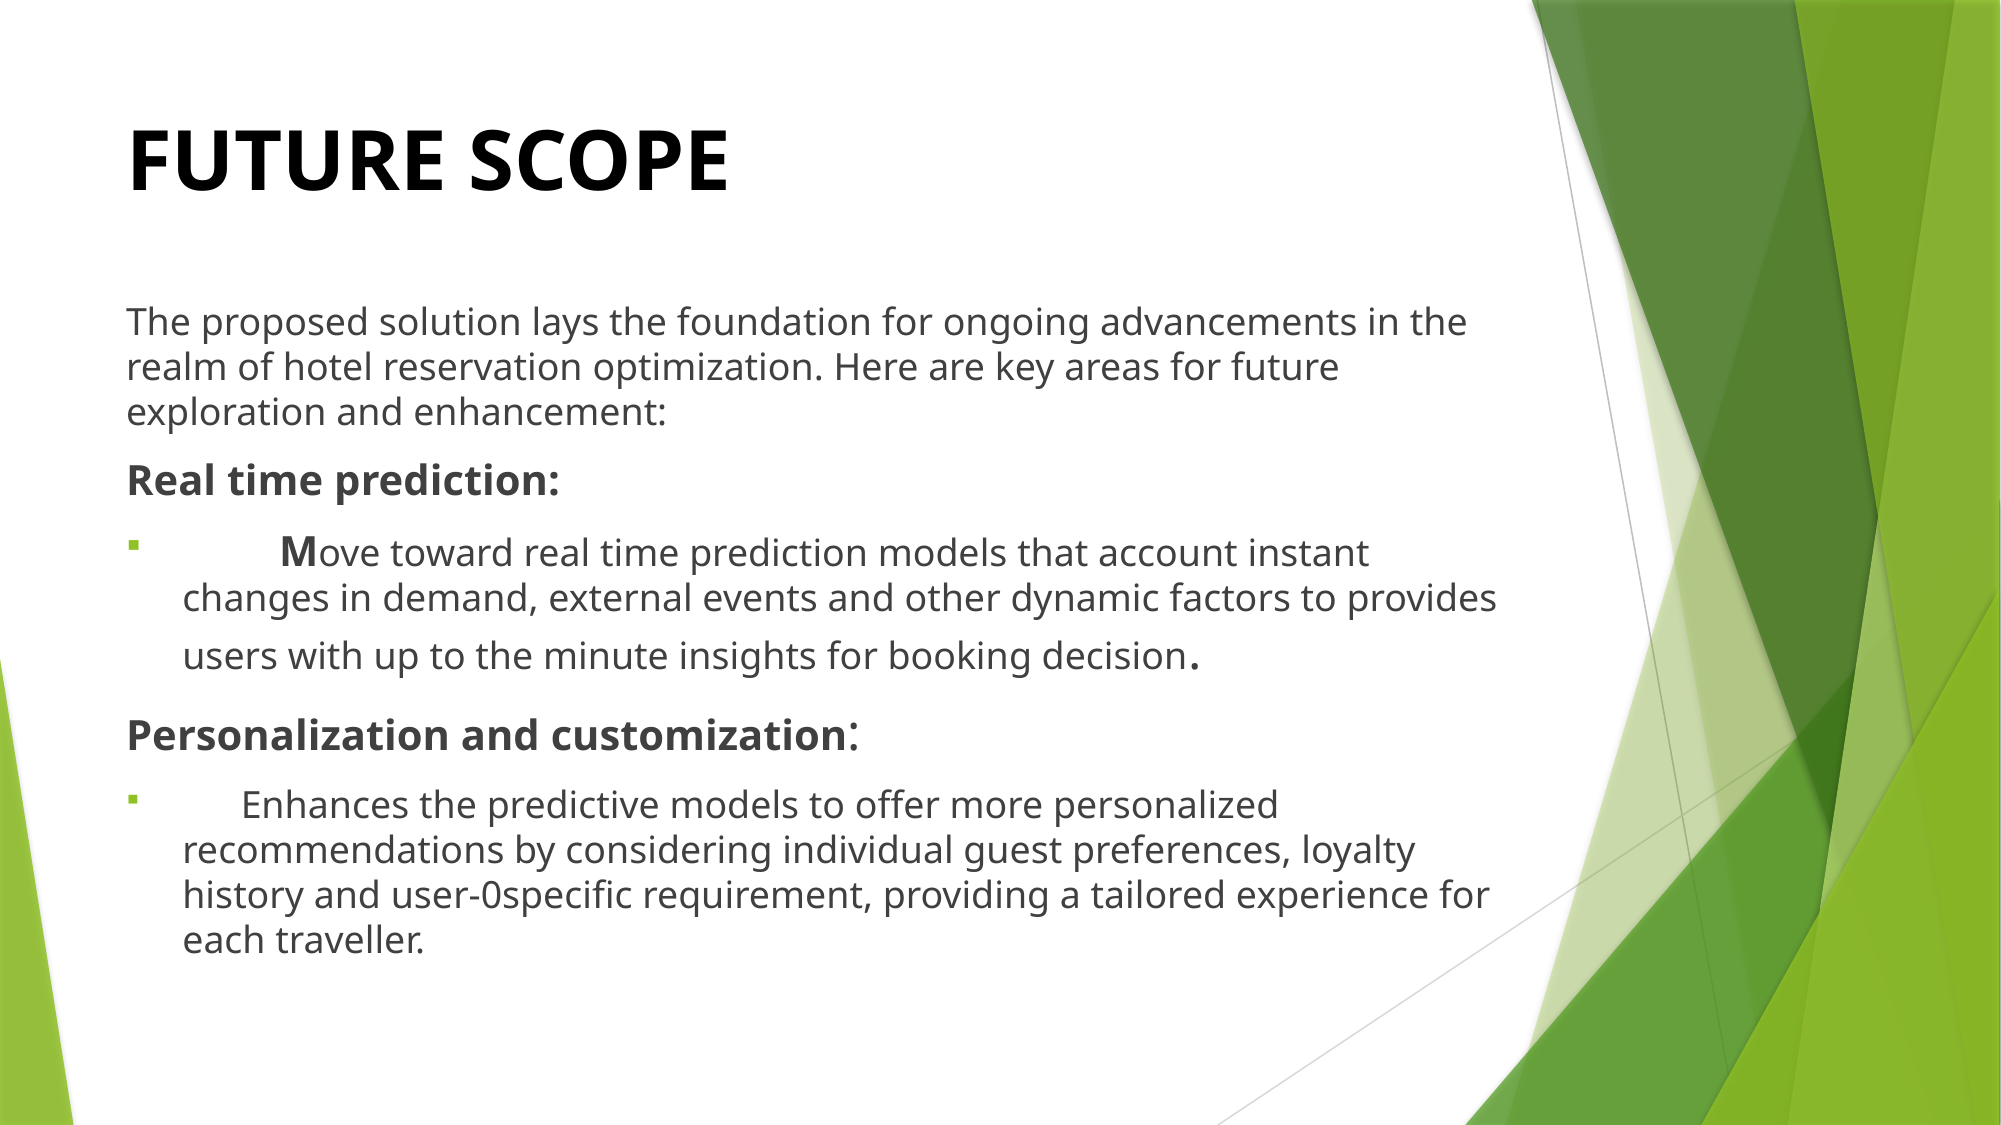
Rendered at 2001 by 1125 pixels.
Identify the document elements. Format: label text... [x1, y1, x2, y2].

title FUTURE SCOPE [111, 99, 1522, 255]
list The proposed solution lays the foundation for ongoing advancements in the realm of hotel reservation optimization. Here are key areas for future exploration and enhancement: Real time prediction: Move toward real time prediction models that account instant changes in demand, external events and other dynamic factors to provides users with up to the minute insights for booking decision. Personalization and customization: Enhances the predictive models to offer more personalized recommendations by considering individual guest preferences, loyalty history and user-0specific requirement, providing a tailored experience for each traveller. [111, 290, 1522, 992]
